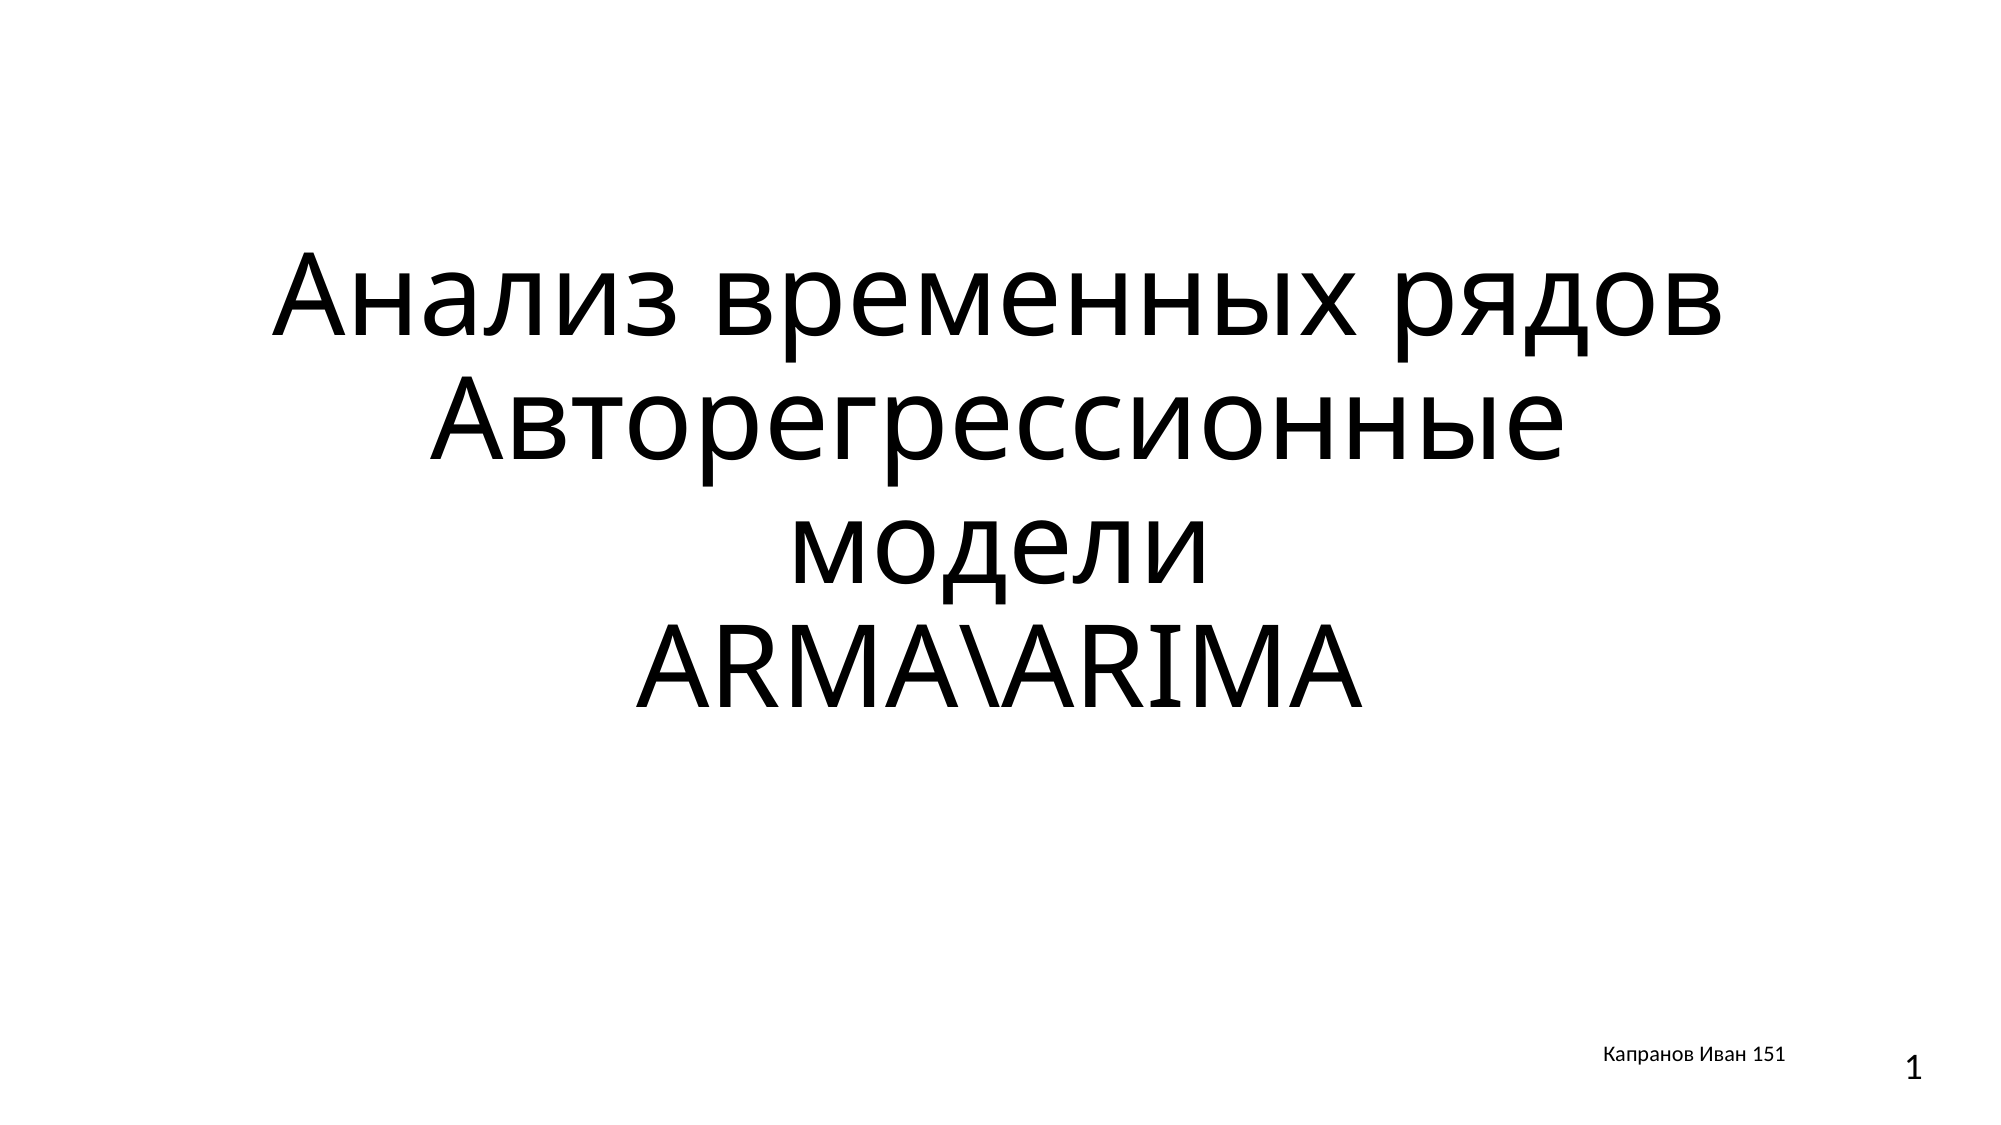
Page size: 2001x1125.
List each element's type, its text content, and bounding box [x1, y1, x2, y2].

subtitle Капранов Иван 151 [301, 1034, 1802, 1074]
title Анализ временных рядов Авторегрессионные модели ARMA\ARIMA [249, 184, 1750, 740]
text_box 1 [1888, 1034, 1938, 1095]
